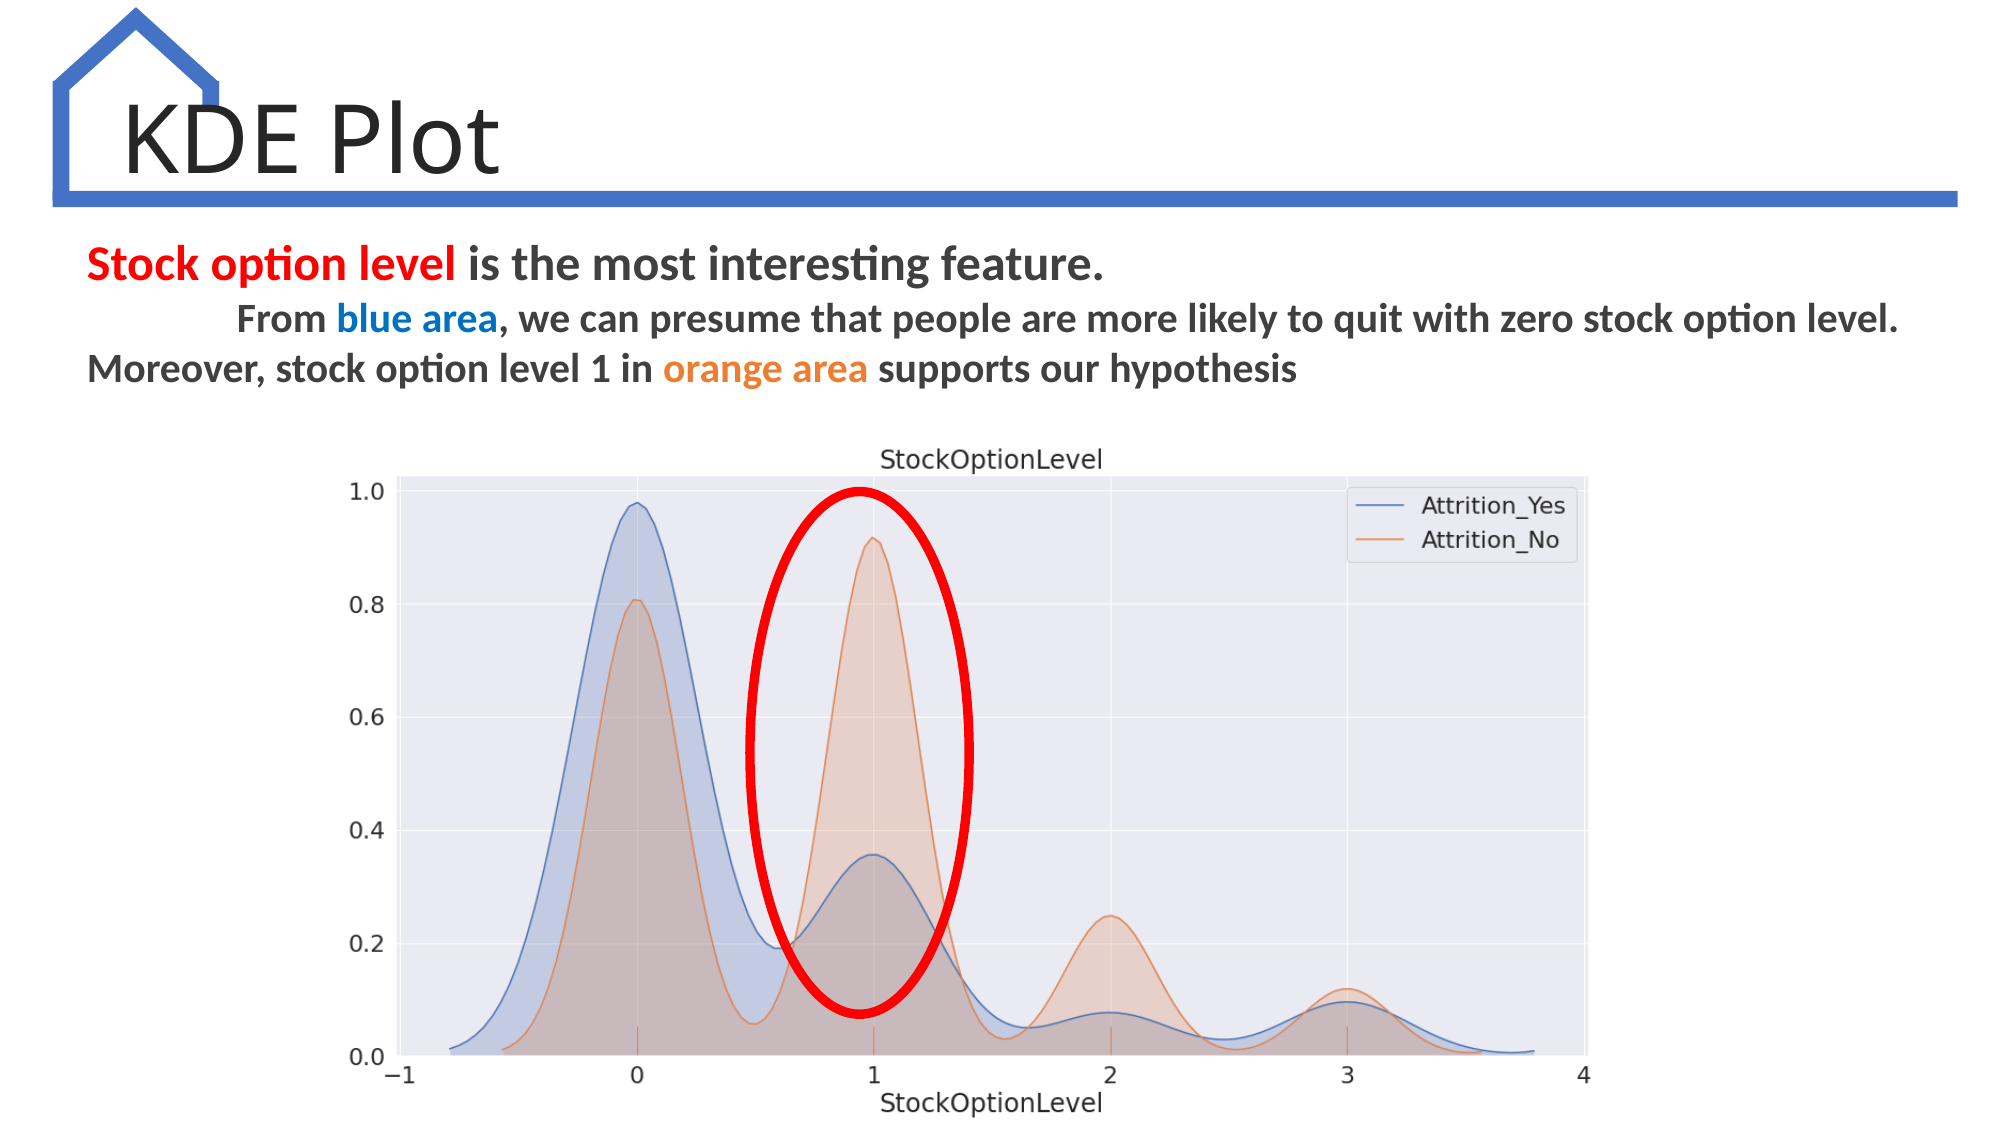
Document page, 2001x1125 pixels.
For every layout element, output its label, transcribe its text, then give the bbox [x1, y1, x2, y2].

picture [340, 441, 1599, 1125]
text_box Stock option level is the most interesting feature. From blue area, we can presume that people are more likely to quit with zero stock option level. Moreover, stock option level 1 in orange area supports our hypothesis [72, 223, 1952, 398]
list KDE Plot [105, 82, 1952, 202]
